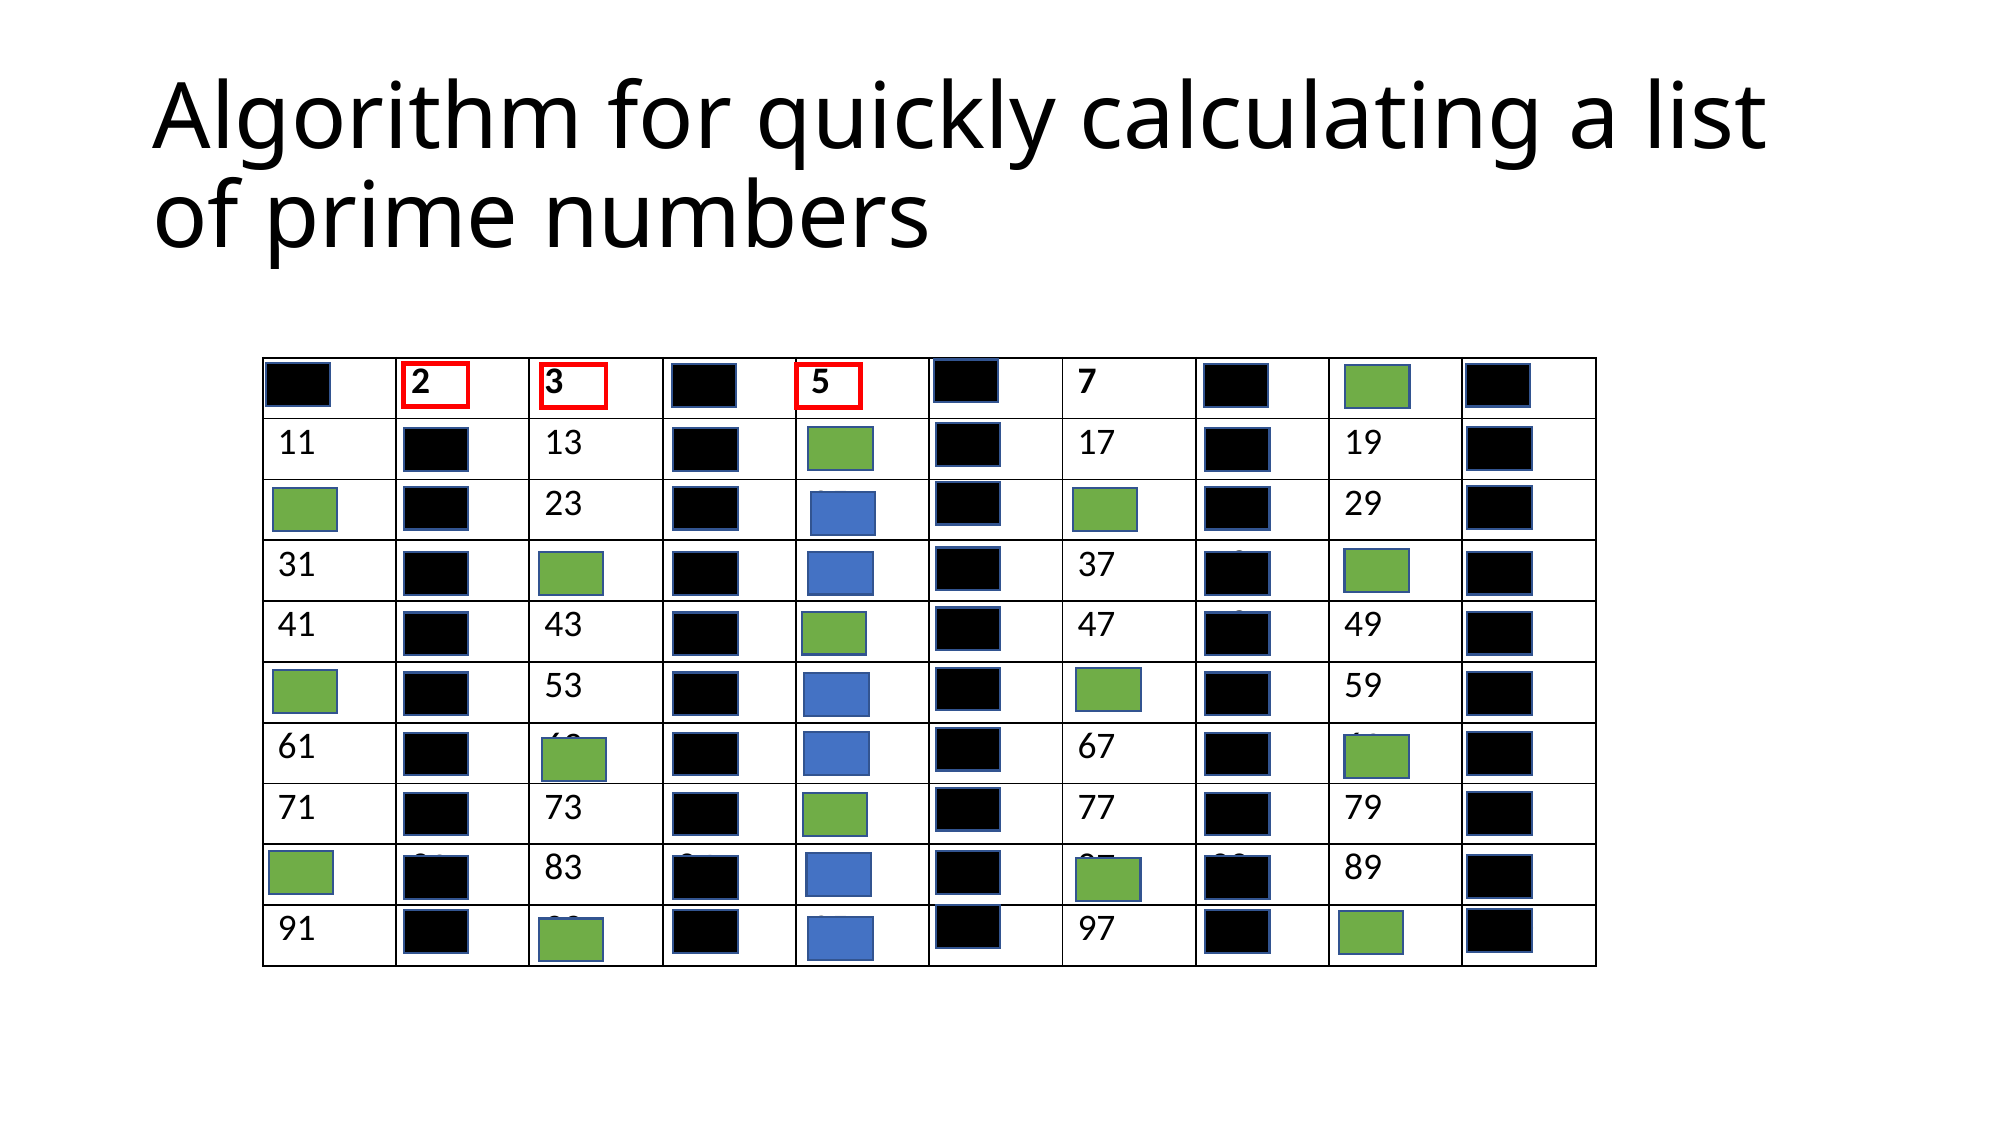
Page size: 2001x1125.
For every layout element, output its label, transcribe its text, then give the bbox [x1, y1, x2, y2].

table_cell 11 [264, 419, 395, 479]
text_box [1203, 363, 1269, 408]
text_box [541, 737, 607, 782]
table_cell 57 [1063, 663, 1195, 722]
text_box [1204, 671, 1271, 716]
text_box [807, 426, 874, 471]
text_box [935, 787, 1001, 832]
text_box [803, 672, 870, 717]
table_cell 37 [1063, 541, 1195, 600]
text_box [1204, 909, 1271, 954]
table_cell 31 [264, 541, 395, 600]
table_cell 59 [1330, 663, 1461, 722]
text_box [1466, 426, 1533, 471]
table_header 9 [1330, 359, 1461, 418]
text_box [803, 731, 870, 776]
table_cell 76 [930, 784, 1062, 843]
table_cell 63 [530, 724, 662, 783]
text_box [403, 909, 469, 954]
table_cell 73 [530, 784, 662, 843]
table_cell 29 [1330, 480, 1461, 539]
table_cell 89 [1330, 845, 1461, 904]
table_cell 20 [1463, 419, 1595, 479]
text_box [538, 917, 604, 962]
table_cell 65 [797, 724, 928, 783]
text_box [403, 362, 469, 407]
text_box [403, 611, 469, 656]
text_box [1204, 427, 1271, 472]
table_cell 86 [930, 845, 1062, 904]
text_box [672, 427, 739, 472]
table_cell 81 [264, 845, 395, 904]
table_cell 17 [1063, 419, 1195, 479]
table_cell 42 [397, 602, 528, 661]
text_box [935, 481, 1001, 526]
table_cell 26 [930, 480, 1062, 539]
table_header 1 [264, 359, 395, 418]
table_cell 47 [1063, 602, 1195, 661]
table_cell 44 [664, 602, 795, 661]
table_cell 72 [397, 784, 528, 843]
text_box [1204, 732, 1271, 776]
table_cell 55 [797, 663, 928, 722]
table_cell 93 [530, 906, 662, 965]
table_cell 33 [530, 541, 662, 600]
table_cell 77 [1063, 784, 1195, 843]
table_cell 66 [930, 724, 1062, 783]
table_cell 15 [797, 419, 928, 479]
table_cell 71 [264, 784, 395, 843]
table_cell 16 [930, 419, 1062, 479]
title Algorithm for quickly calculating a list of prime numbers [137, 59, 1863, 278]
text_box [403, 551, 469, 596]
text_box [272, 669, 338, 714]
table_cell 99 [1330, 906, 1461, 965]
table_cell 60 [1463, 663, 1595, 722]
table_cell 39 [1330, 541, 1461, 600]
text_box [935, 904, 1001, 949]
text_box [1466, 791, 1533, 836]
text_box [403, 792, 469, 836]
table_cell 82 [397, 845, 528, 904]
text_box [935, 606, 1001, 651]
table_header 7 [1063, 359, 1195, 418]
table_cell 84 [664, 845, 795, 904]
text_box [1072, 487, 1138, 532]
table_header 2 [397, 359, 528, 418]
table_cell 22 [397, 480, 528, 539]
text_box [403, 732, 469, 776]
table_cell 83 [530, 845, 662, 904]
table_cell 43 [530, 602, 662, 661]
text_box [1343, 548, 1410, 593]
table_cell 61 [264, 724, 395, 783]
table_cell 75 [797, 784, 928, 843]
table_cell 51 [264, 663, 395, 722]
table_cell 78 [1197, 784, 1328, 843]
table_cell 54 [664, 663, 795, 722]
table_cell 25 [797, 480, 928, 539]
table_cell 87 [1063, 845, 1195, 904]
text_box [810, 491, 876, 536]
text_box [538, 551, 604, 596]
text_box [1075, 667, 1142, 712]
table_cell 28 [1197, 480, 1328, 539]
table_cell 46 [930, 602, 1062, 661]
table_header 8 [1197, 359, 1328, 418]
table_cell 36 [930, 541, 1062, 600]
text_box [672, 486, 739, 531]
table_cell 50 [1463, 602, 1595, 661]
text_box [795, 363, 862, 408]
table_cell 90 [1463, 845, 1595, 904]
table_cell 27 [1063, 480, 1195, 539]
table_cell 100 [1463, 906, 1595, 965]
text_box [805, 852, 872, 897]
table_cell 38 [1197, 541, 1328, 600]
table_cell 70 [1463, 724, 1595, 783]
table_cell 67 [1063, 724, 1195, 783]
table_cell 68 [1197, 724, 1328, 783]
text_box [672, 732, 739, 776]
table_cell 21 [264, 480, 395, 539]
text_box [403, 486, 469, 531]
table_cell 40 [1463, 541, 1595, 600]
text_box [807, 916, 874, 961]
text_box [672, 611, 739, 656]
text_box [935, 546, 1001, 591]
table_cell 13 [530, 419, 662, 479]
table_cell 58 [1197, 663, 1328, 722]
text_box [1204, 855, 1271, 900]
text_box [1466, 611, 1533, 656]
text_box [935, 727, 1001, 772]
text_box [672, 551, 739, 596]
text_box [1466, 671, 1533, 716]
table_cell 34 [664, 541, 795, 600]
table_cell 88 [1197, 845, 1328, 904]
text_box [403, 427, 469, 472]
text_box [265, 362, 331, 407]
text_box [935, 422, 1001, 467]
table_cell 64 [664, 724, 795, 783]
text_box [807, 551, 874, 596]
table_cell 97 [1063, 906, 1195, 965]
table_cell 98 [1197, 906, 1328, 965]
text_box [1466, 854, 1533, 899]
table_cell 85 [797, 845, 928, 904]
table_cell 69 [1330, 724, 1461, 783]
table_cell 12 [397, 419, 528, 479]
text_box [1344, 364, 1411, 409]
text_box [672, 909, 739, 954]
table_header 6 [930, 359, 1062, 418]
text_box [403, 855, 469, 900]
table_header 5 [797, 359, 928, 418]
text_box [1204, 792, 1271, 836]
text_box [672, 671, 739, 716]
text_box [1466, 485, 1533, 530]
table_cell 74 [664, 784, 795, 843]
table_cell 24 [664, 480, 795, 539]
text_box [935, 850, 1001, 895]
text_box [541, 363, 607, 408]
table_cell 45 [797, 602, 928, 661]
table_cell 49 [1330, 602, 1461, 661]
table_cell 91 [264, 906, 395, 965]
table_cell 41 [264, 602, 395, 661]
text_box [1466, 908, 1533, 953]
table_cell 35 [797, 541, 928, 600]
table_cell 95 [797, 906, 928, 965]
table_cell 94 [664, 906, 795, 965]
table_cell 52 [397, 663, 528, 722]
text_box [272, 487, 338, 532]
table_header 3 [530, 359, 662, 418]
text_box [1465, 363, 1531, 408]
text_box [671, 363, 737, 408]
table_cell 18 [1197, 419, 1328, 479]
text_box [1466, 731, 1533, 776]
table_header 4 [664, 359, 795, 418]
table_cell 79 [1330, 784, 1461, 843]
text_box [1075, 857, 1142, 902]
table_cell 23 [530, 480, 662, 539]
table_cell 53 [530, 663, 662, 722]
table_cell 62 [397, 724, 528, 783]
text_box [1204, 551, 1271, 596]
text_box [1204, 611, 1271, 656]
table_header 10 [1463, 359, 1595, 418]
text_box [1204, 486, 1271, 531]
text_box [672, 792, 739, 836]
table_cell 30 [1463, 480, 1595, 539]
text_box [801, 611, 867, 656]
text_box [802, 792, 868, 837]
text_box [268, 850, 334, 895]
table_cell 14 [664, 419, 795, 479]
text_box [933, 358, 999, 403]
text_box [1343, 734, 1410, 779]
table_cell 80 [1463, 784, 1595, 843]
table_cell 48 [1197, 602, 1328, 661]
text_box [1338, 910, 1404, 955]
table_cell 32 [397, 541, 528, 600]
text_box [935, 667, 1001, 711]
table_cell 96 [930, 906, 1062, 965]
text_box [1466, 551, 1533, 596]
table_cell 56 [930, 663, 1062, 722]
table_cell 19 [1330, 419, 1461, 479]
text_box [403, 671, 469, 716]
text_box [672, 855, 739, 900]
table_cell 92 [397, 906, 528, 965]
